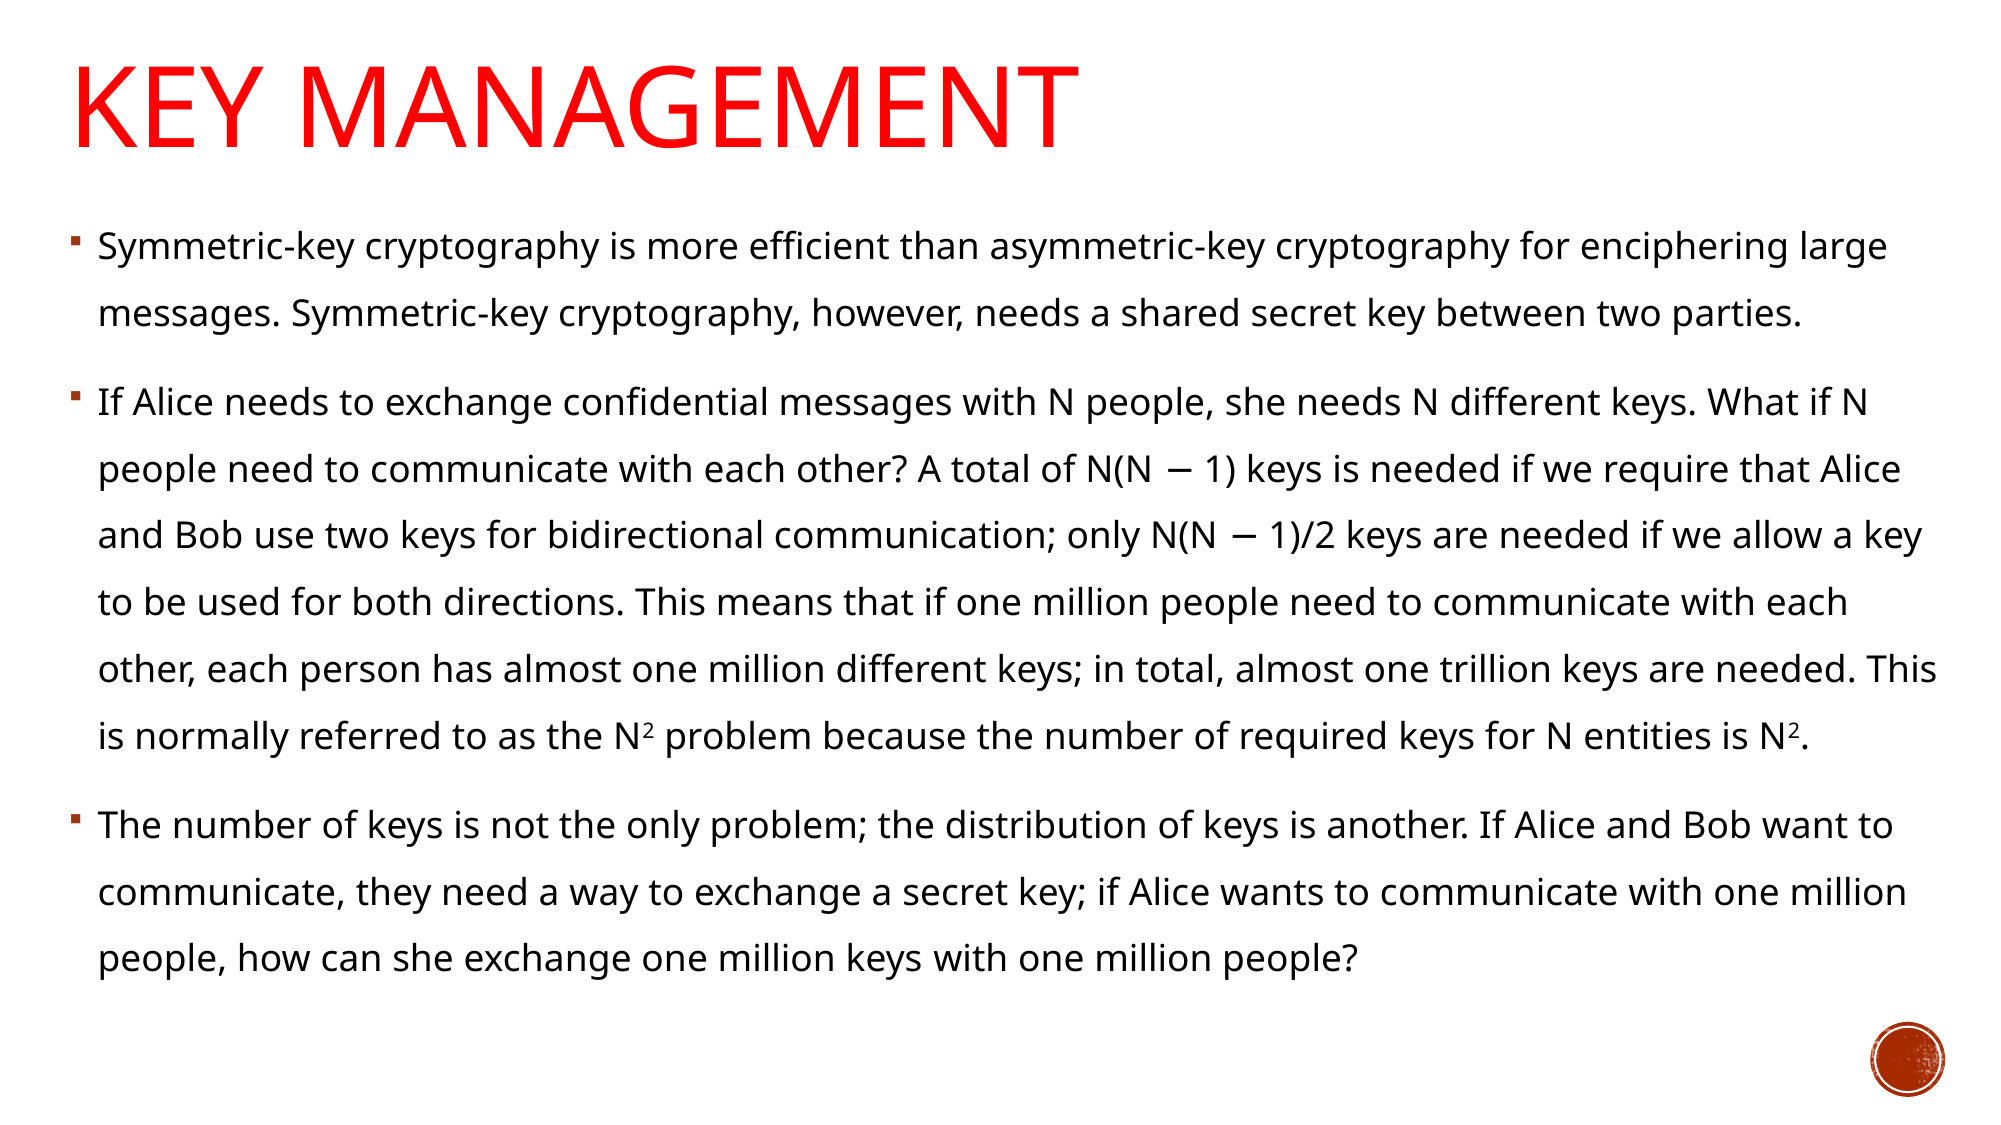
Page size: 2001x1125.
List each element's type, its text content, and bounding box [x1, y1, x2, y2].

title Key Management [53, 30, 1704, 192]
list Symmetric-key cryptography is more efficient than asymmetric-key cryptography for enciphering large messages. Symmetric-key cryptography, however, needs a shared secret key between two parties. If Alice needs to exchange confidential messages with N people, she needs N different keys. What if N people need to communicate with each other? A total of N(N − 1) keys is needed if we require that Alice and Bob use two keys for bidirectional communication; only N(N − 1)/2 keys are needed if we allow a key to be used for both directions. This means that if one million people need to communicate with each other, each person has almost one million different keys; in total, almost one trillion keys are needed. This is normally referred to as the N2 problem because the number of required keys for N entities is N2. The number of keys is not the only problem; the distribution of keys is another. If Alice and Bob want to communicate, they need a way to exchange a secret key; if Alice wants to communicate with one million people, how can she exchange one million keys with one million people? [53, 192, 1968, 1088]
